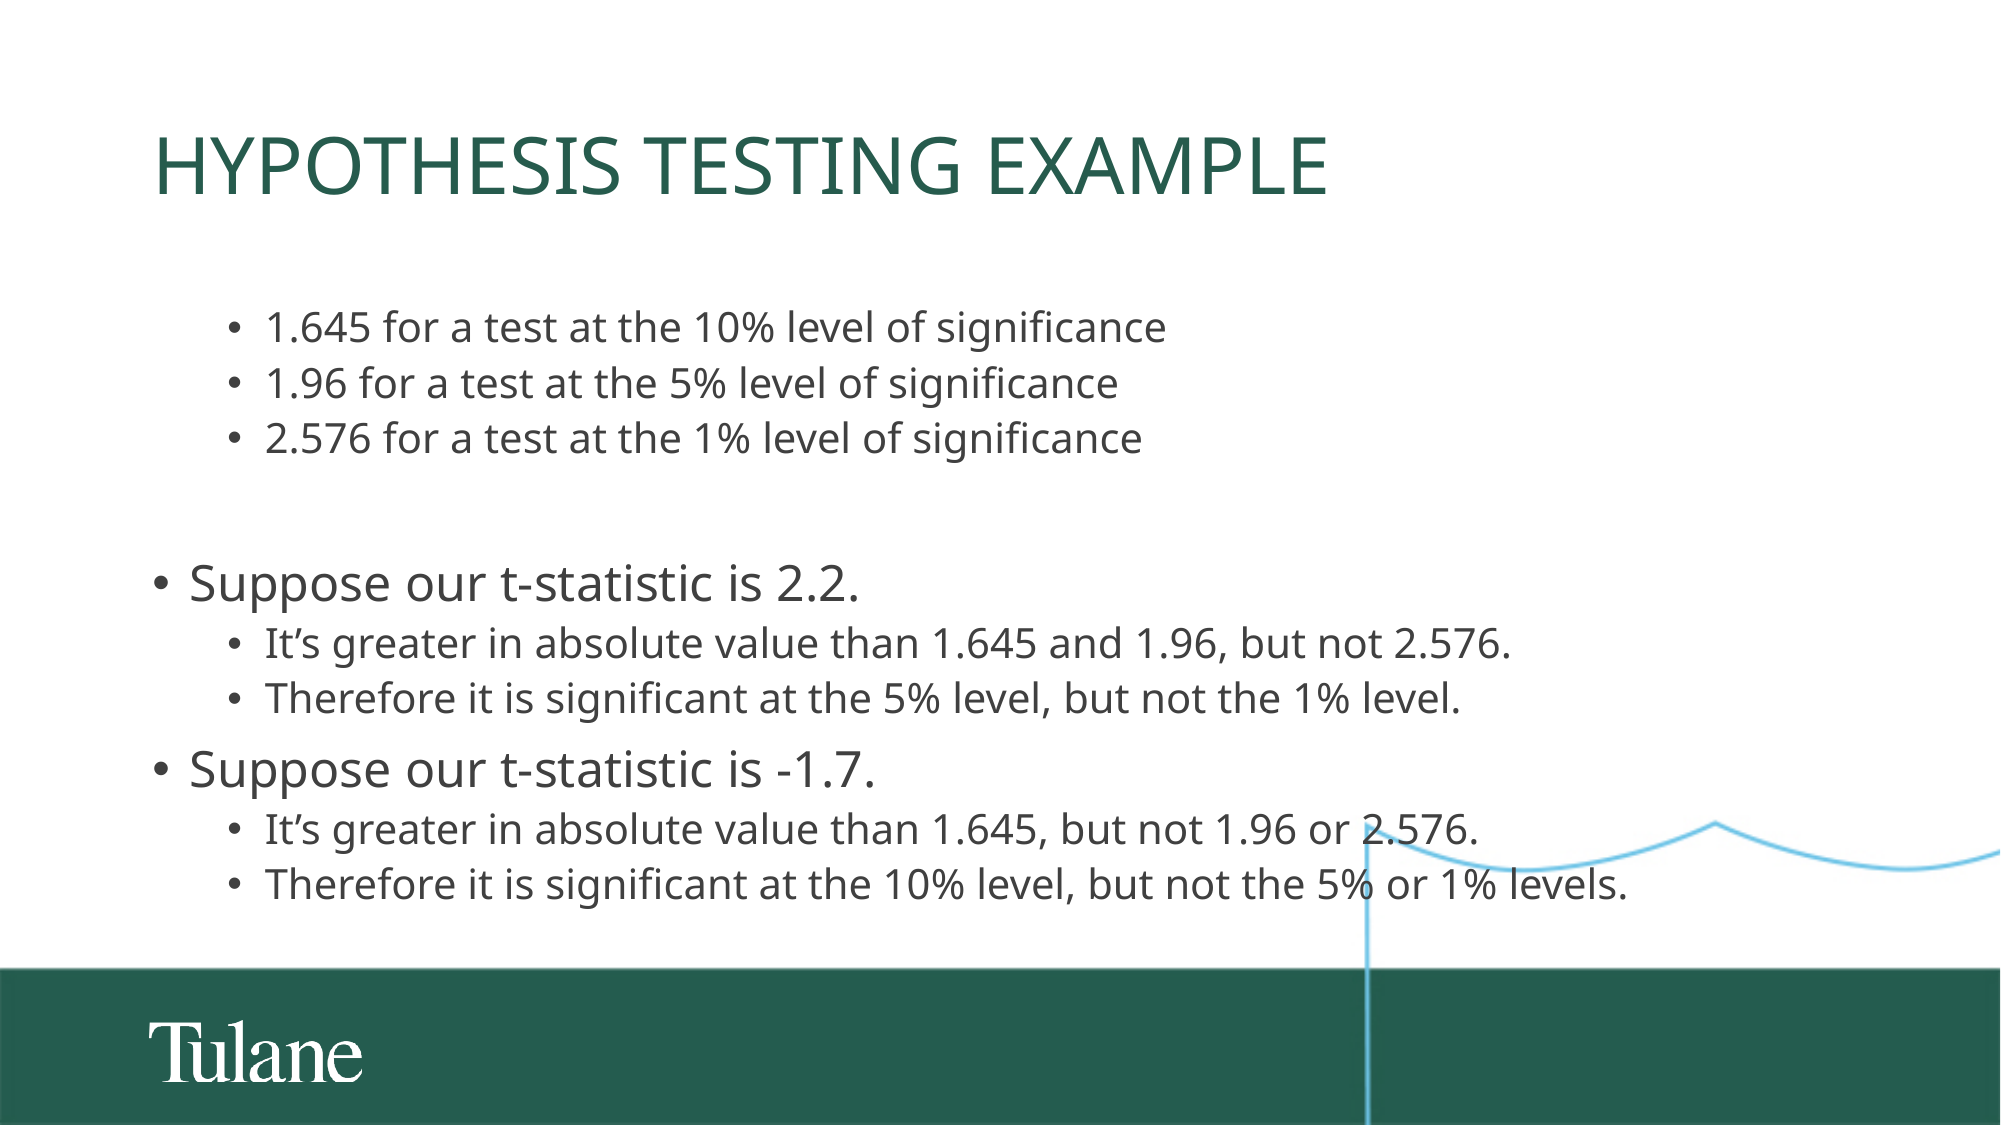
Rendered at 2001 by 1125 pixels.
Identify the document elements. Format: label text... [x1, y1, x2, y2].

picture [0, 0, 2001, 1125]
list 1.645 for a test at the 10% level of significance 1.96 for a test at the 5% level of significance 2.576 for a test at the 1% level of significance Suppose our t-statistic is 2.2. It’s greater in absolute value than 1.645 and 1.96, but not 2.576. Therefore it is significant at the 5% level, but not the 1% level. Suppose our t-statistic is -1.7. It’s greater in absolute value than 1.645, but not 1.96 or 2.576. Therefore it is significant at the 10% level, but not the 5% or 1% levels. [137, 299, 1863, 1014]
title Hypothesis testing Example [137, 59, 1863, 278]
